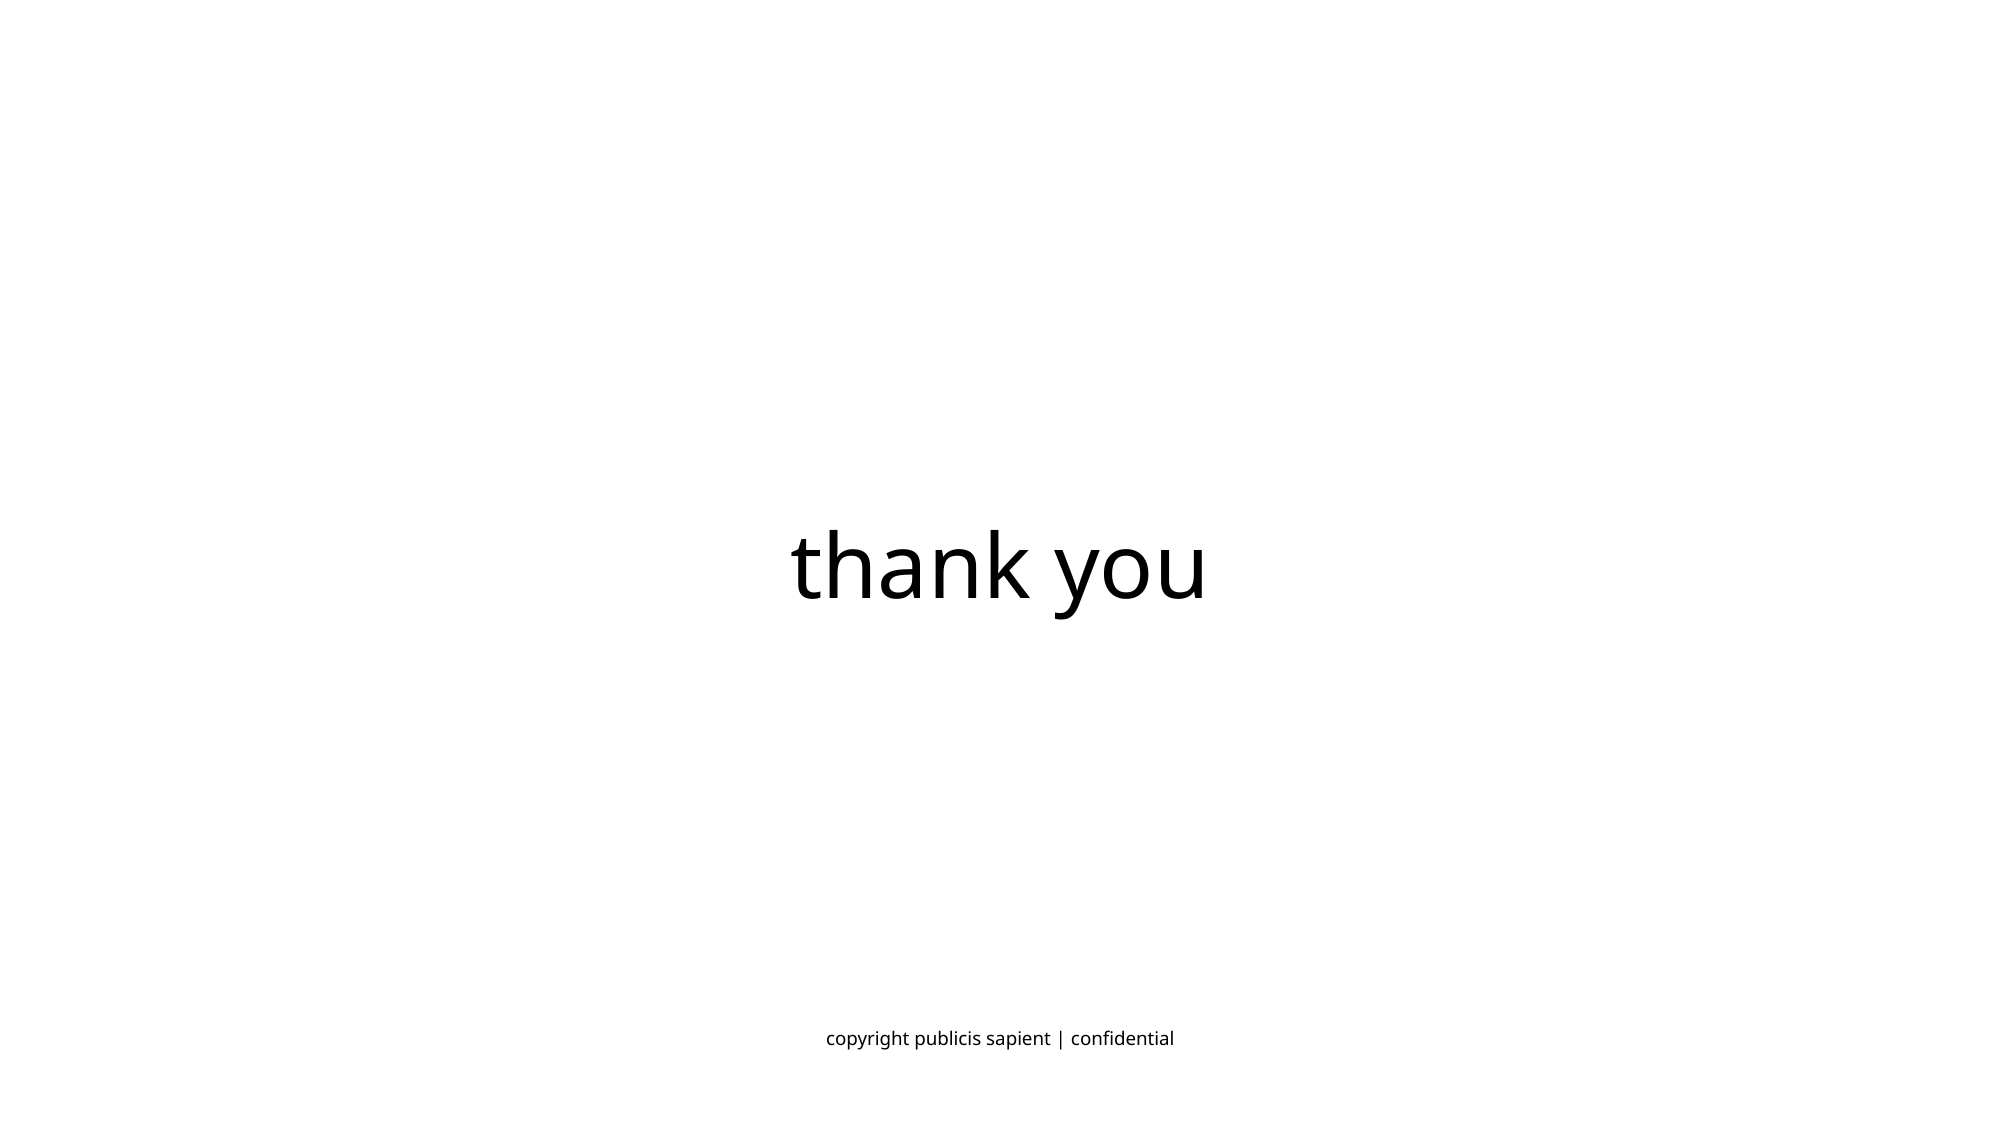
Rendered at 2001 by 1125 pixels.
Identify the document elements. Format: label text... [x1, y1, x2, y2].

title thank you [112, 487, 1888, 638]
list copyright publicis sapient | confidential [112, 1026, 1888, 1050]
